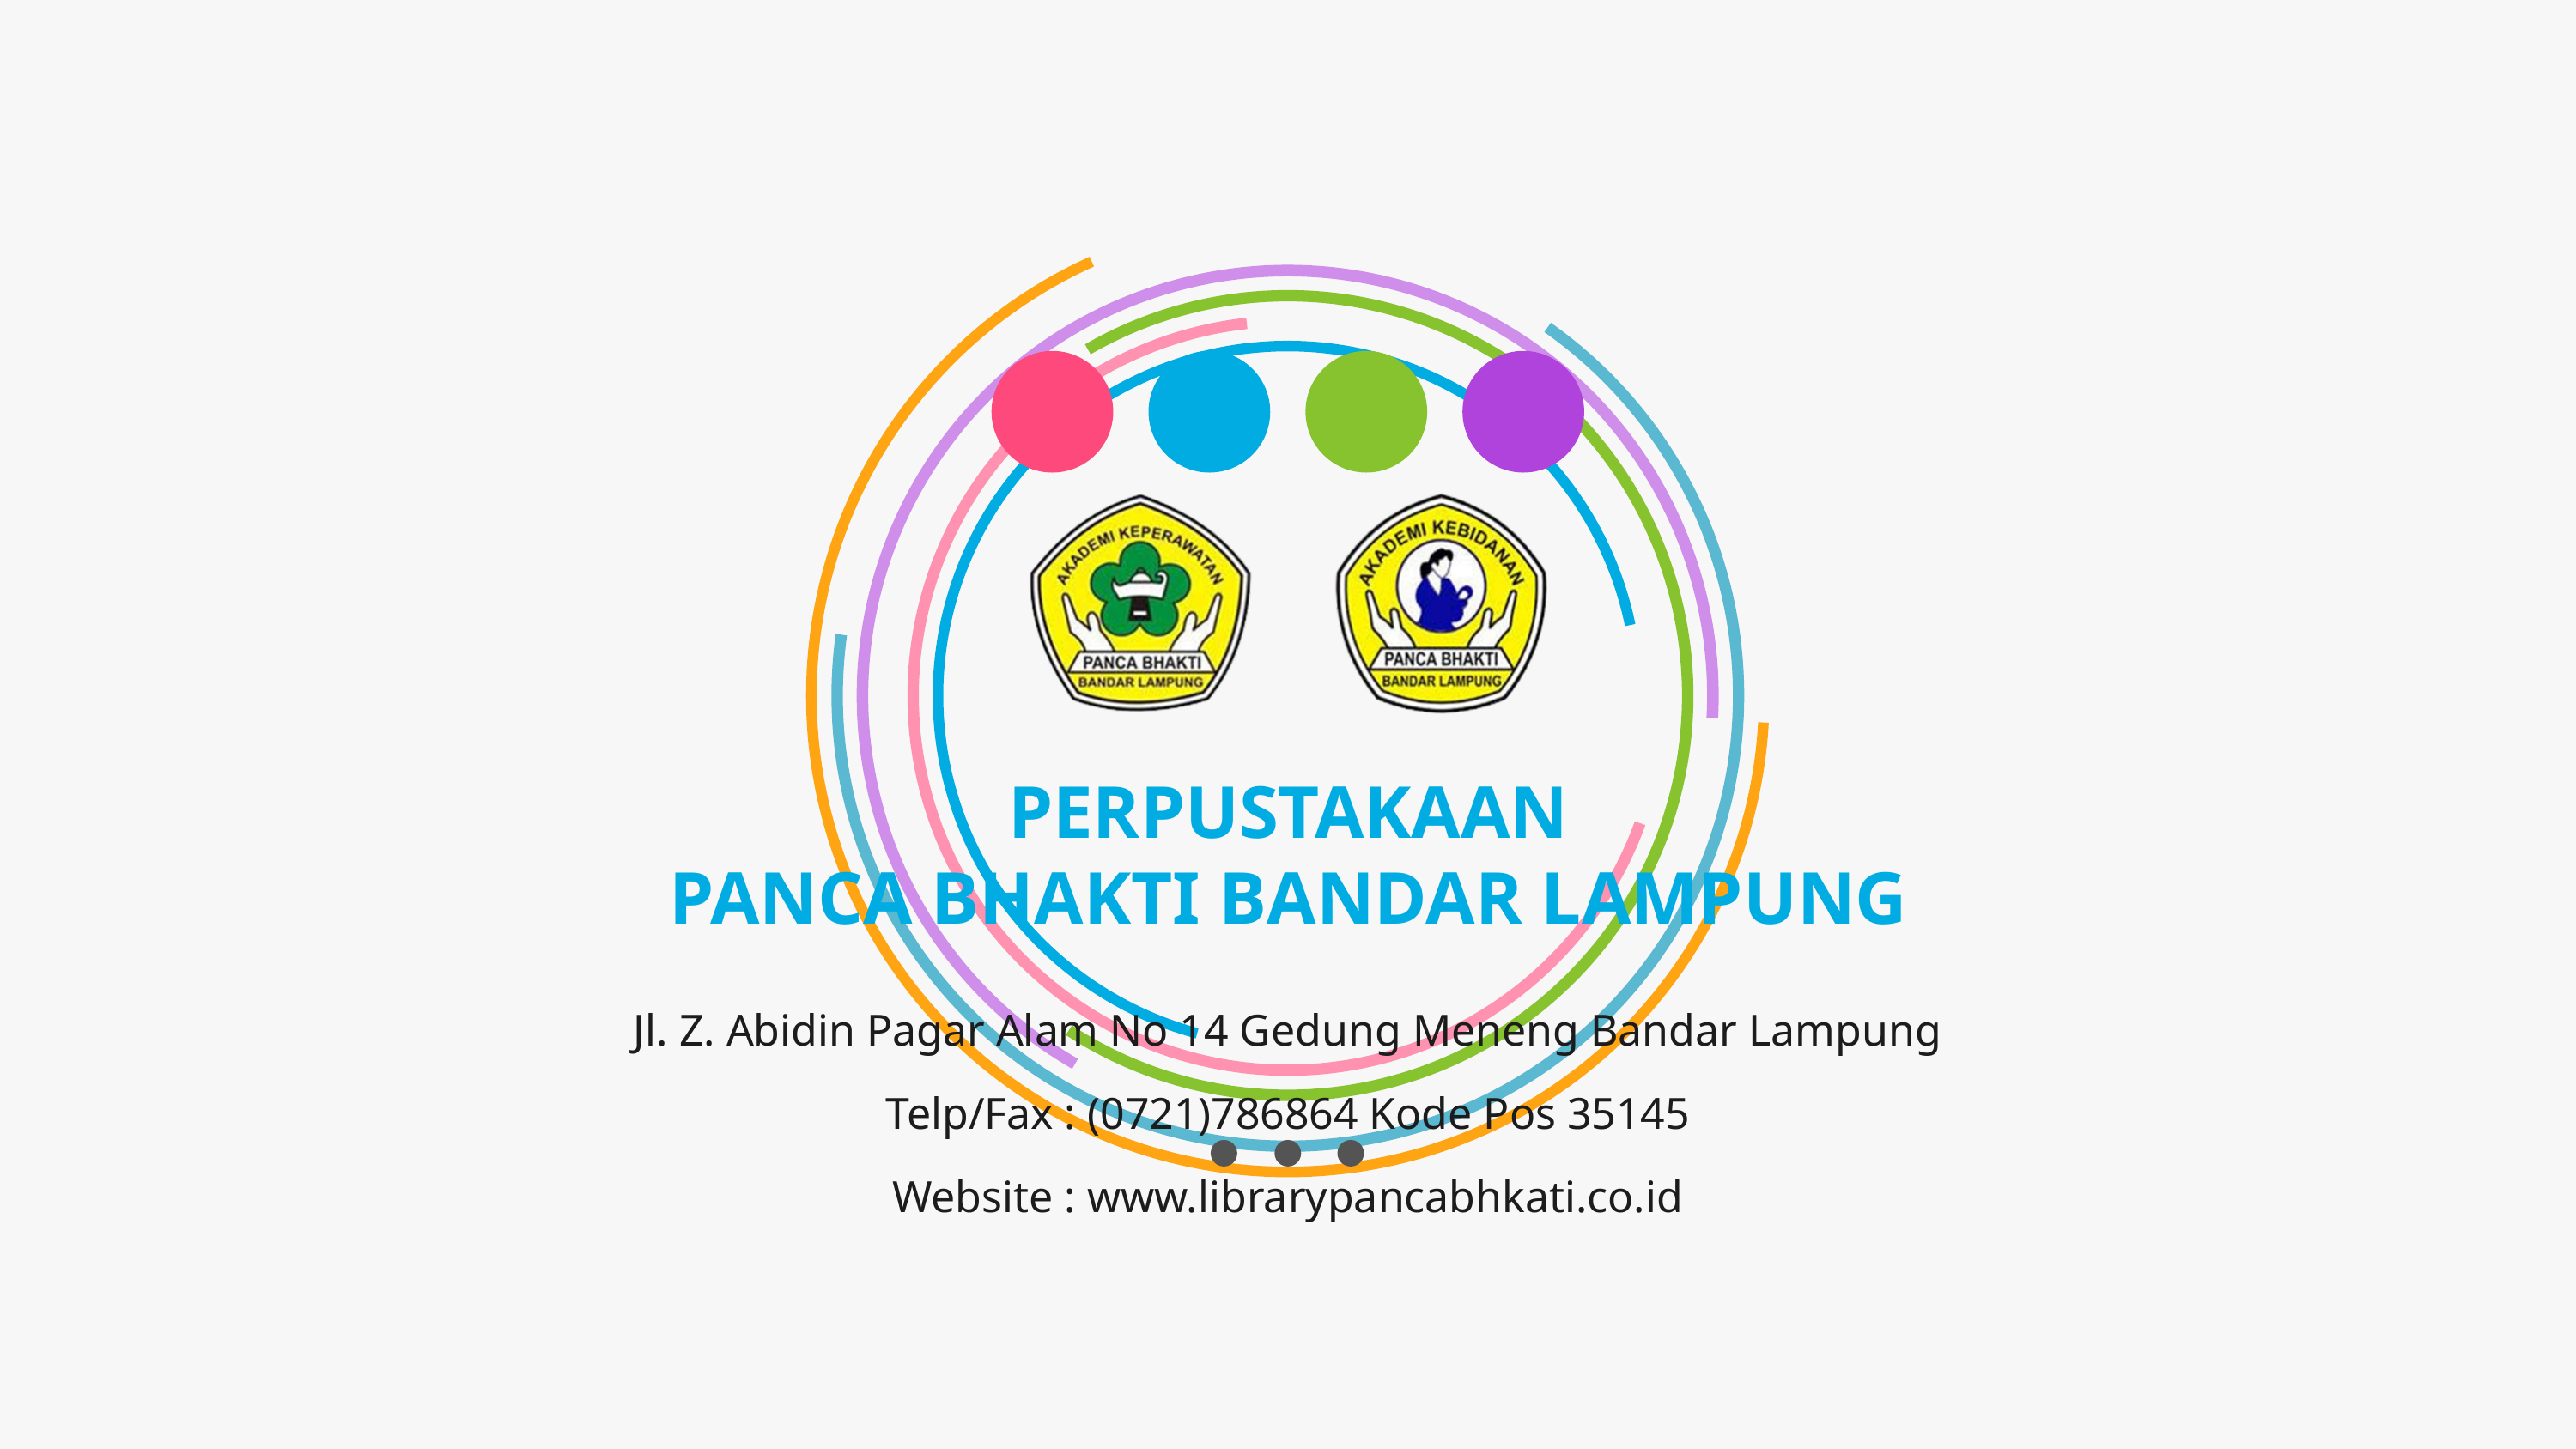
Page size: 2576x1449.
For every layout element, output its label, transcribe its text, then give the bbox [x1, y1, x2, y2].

picture [993, 450, 1583, 756]
subtitle Jl. Z. Abidin Pagar Alam No 14 Gedung Meneng Bandar Lampung Telp/Fax : (0721)786864 Kode Pos 35145 Website : www.librarypancabhkati.co.id [192, 981, 2384, 1195]
title PERPUSTAKAAN PANCA BHAKTI BANDAR LAMPUNG [193, 755, 2384, 979]
